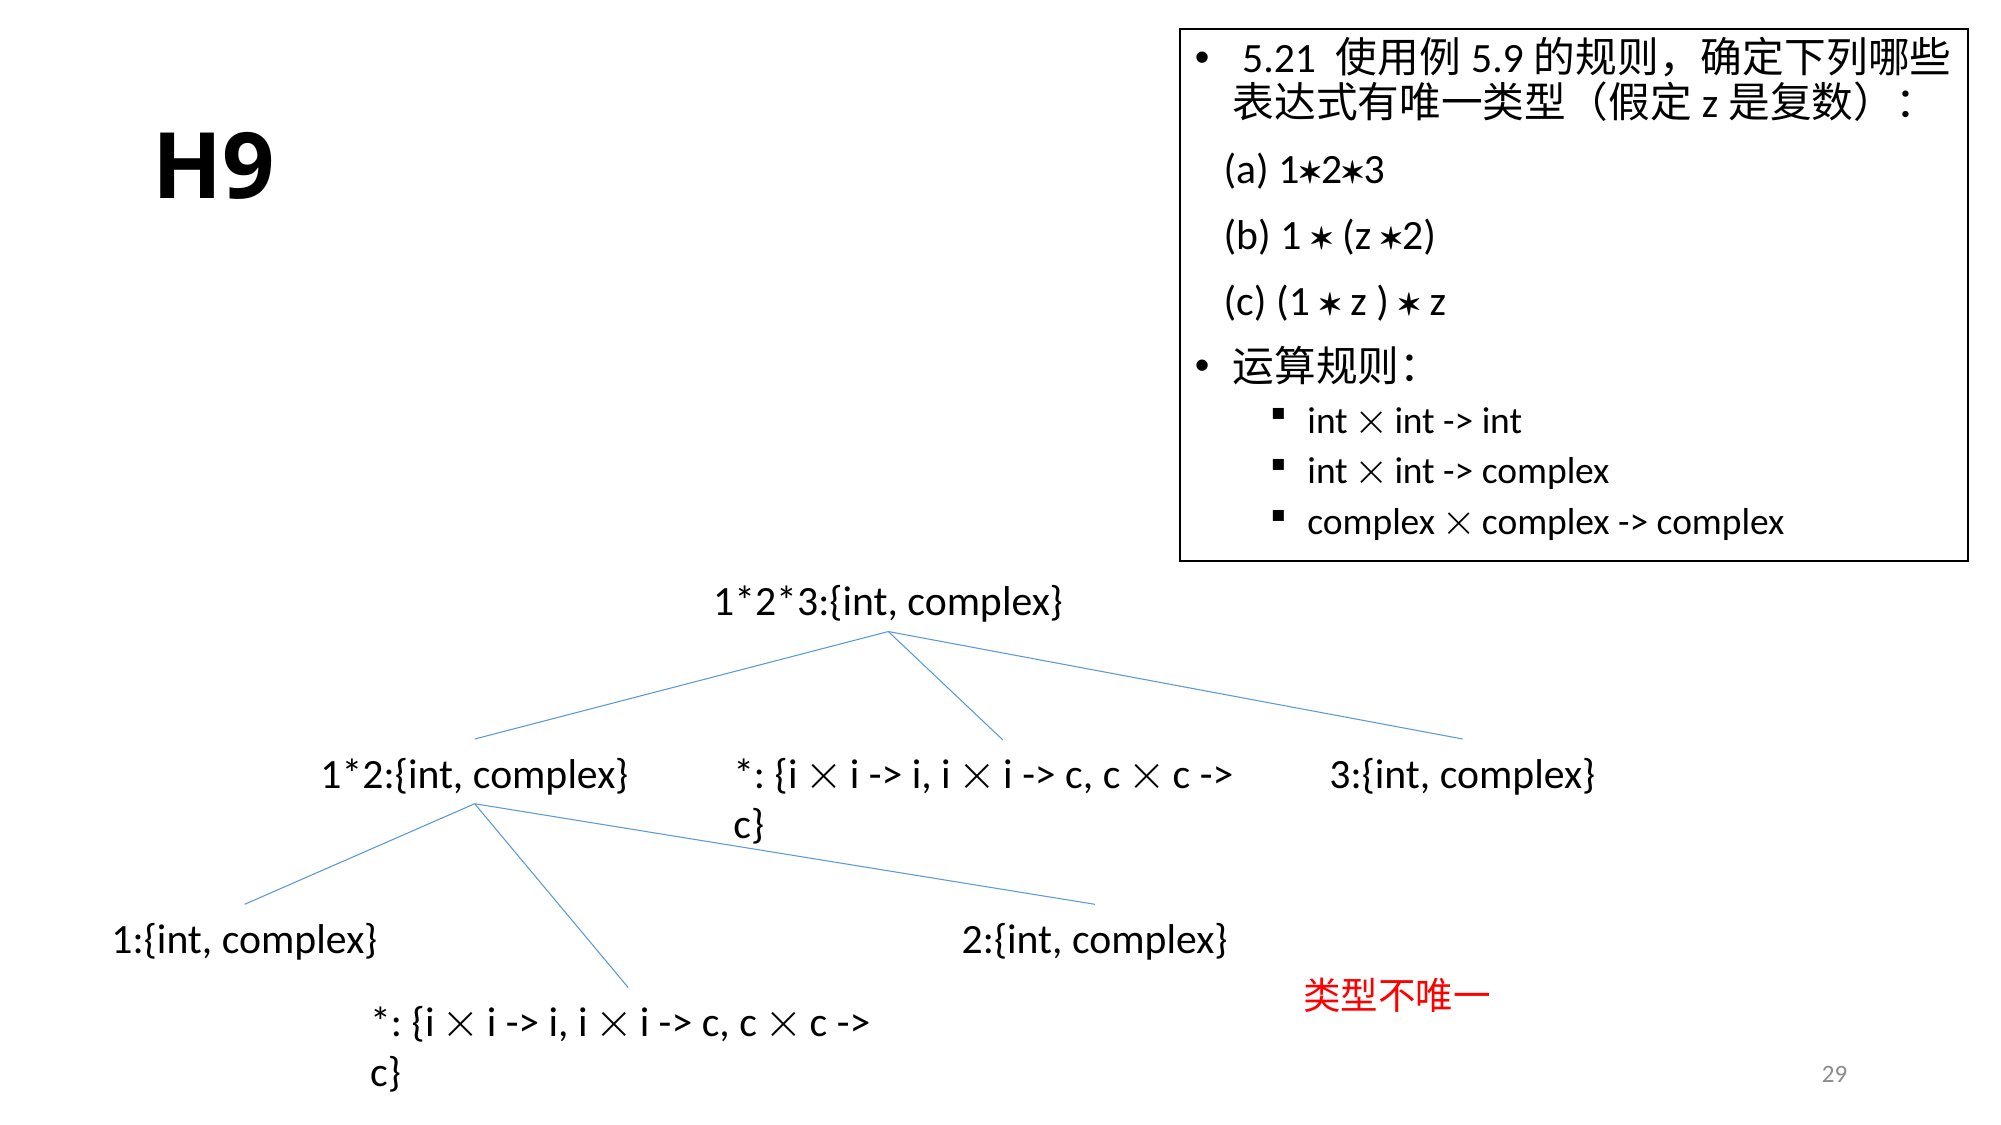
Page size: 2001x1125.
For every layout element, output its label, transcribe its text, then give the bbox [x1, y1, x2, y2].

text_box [474, 632, 888, 739]
slide_number 29 [1412, 1042, 1863, 1103]
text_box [888, 632, 1463, 739]
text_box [244, 804, 474, 905]
text_box 类型不唯一 [1288, 964, 1506, 1025]
text_box 1*2:{int, complex} [305, 739, 644, 804]
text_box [474, 905, 629, 988]
text_box *: {i  i -> i, i  i -> c, c  c -> c} [718, 739, 1288, 855]
text_box 1:{int, complex} [96, 904, 393, 970]
text_box *: {i  i -> i, i  i -> c, c  c -> c} [355, 987, 901, 1103]
list 5.21 使用例5.9的规则，确定下列哪些表达式有唯一类型（假定z是复数）： (a) 123 (b) 1  (z 2) (c) (1  z )  z 运算规则： int  int -> int int  int -> complex complex  complex -> complex [1179, 28, 1969, 562]
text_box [474, 804, 1095, 905]
title H9 [137, 59, 1179, 278]
text_box 1*2*3:{int, complex} [698, 566, 1079, 632]
text_box 2:{int, complex} [946, 904, 1243, 970]
text_box 3:{int, complex} [1314, 739, 1611, 804]
